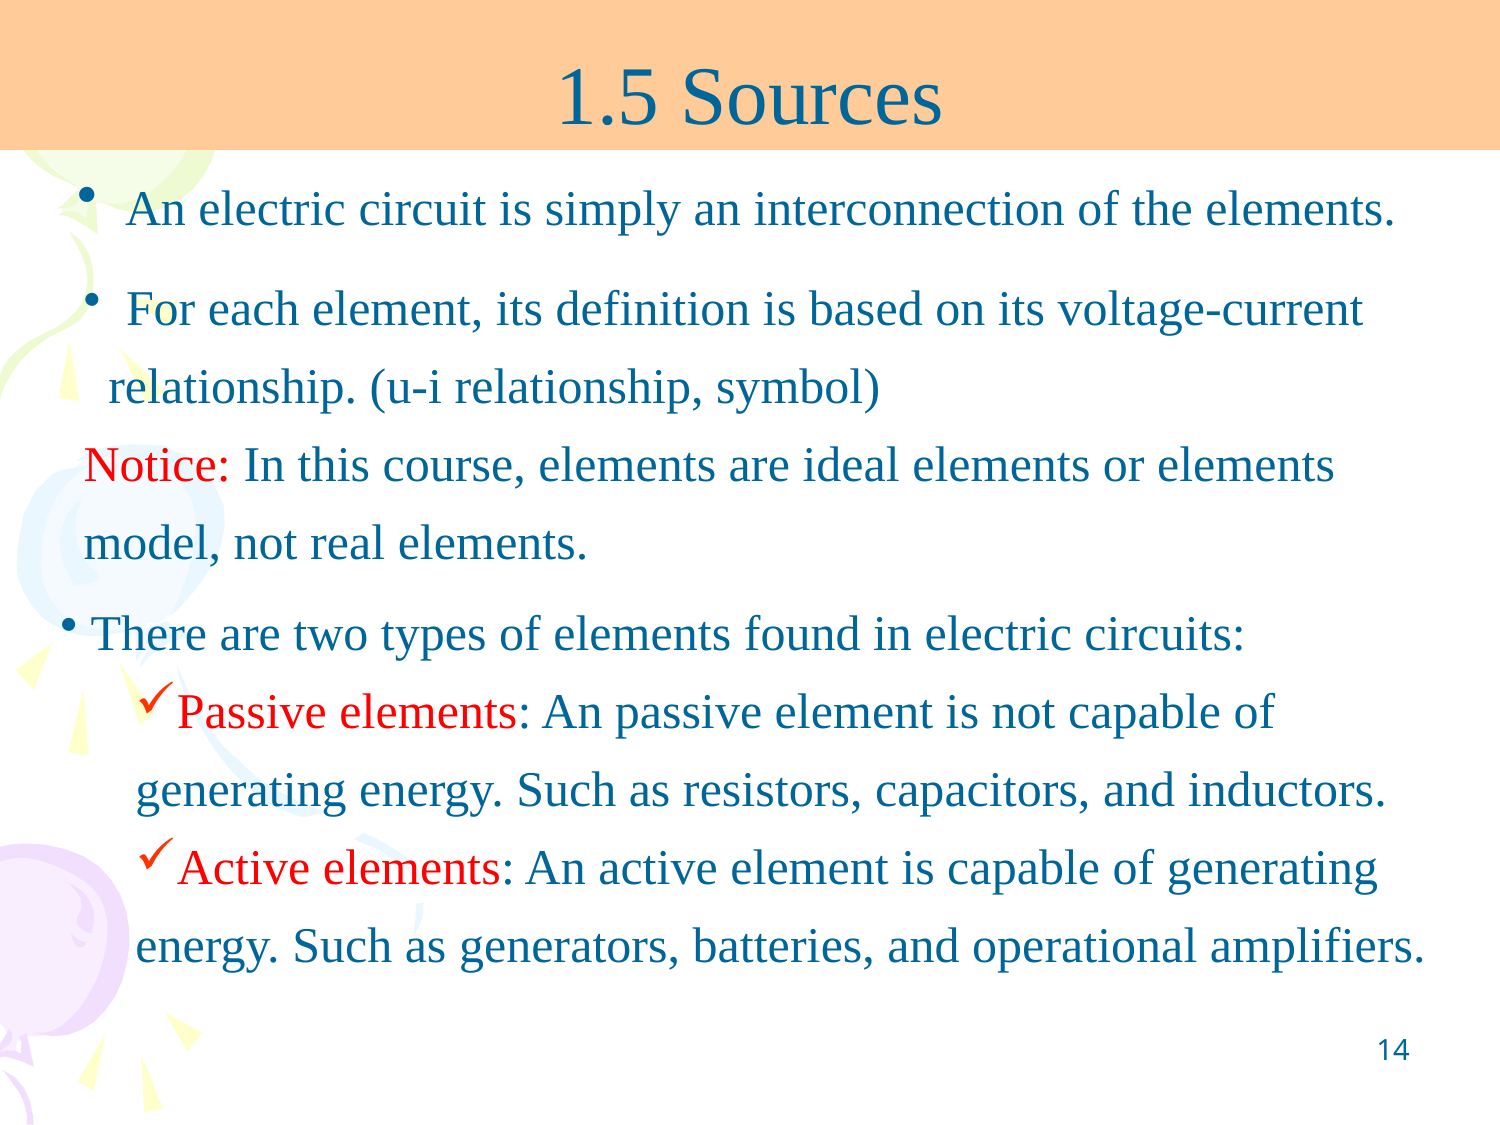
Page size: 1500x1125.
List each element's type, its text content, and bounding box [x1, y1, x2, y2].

text_box For each element, its definition is based on its voltage-current relationship. (u-i relationship, symbol) Notice: In this course, elements are ideal elements or elements model, not real elements. [68, 249, 1432, 577]
text_box An electric circuit is simply an interconnection of the elements. [62, 159, 1500, 245]
title 1.5 Sources [0, 0, 1500, 151]
slide_number 14 [1074, 1023, 1426, 1100]
text_box There are two types of elements found in electric circuits: Passive elements: An passive element is not capable of generating energy. Such as resistors, capacitors, and inductors. Active elements: An active element is capable of generating energy. Such as generators, batteries, and operational amplifiers. [45, 574, 1455, 980]
